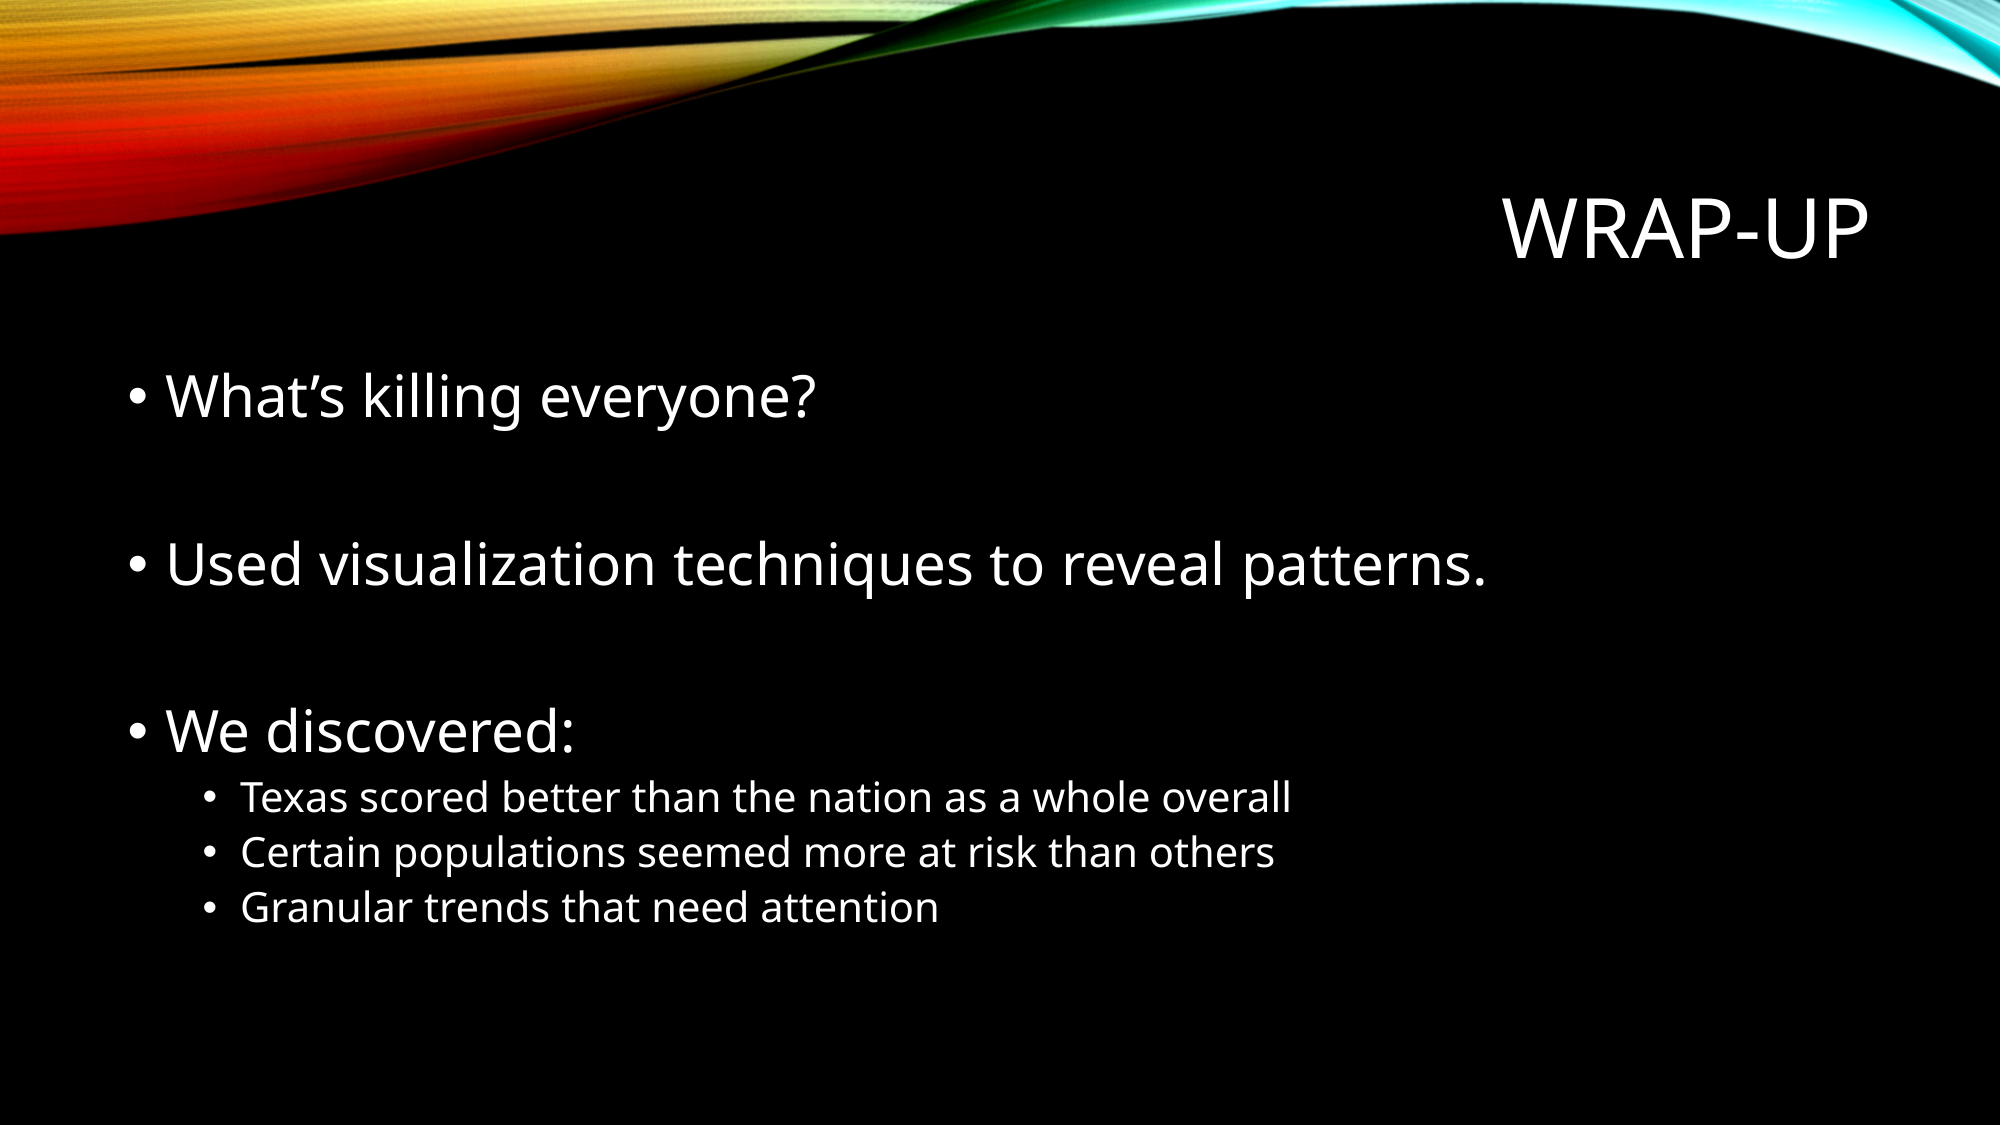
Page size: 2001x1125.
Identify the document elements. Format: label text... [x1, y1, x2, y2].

list What’s killing everyone? Used visualization techniques to reveal patterns. We discovered: Texas scored better than the nation as a whole overall Certain populations seemed more at risk than others Granular trends that need attention [112, 360, 1888, 1021]
title Wrap-up [474, 125, 1888, 338]
picture [0, 0, 2000, 237]
